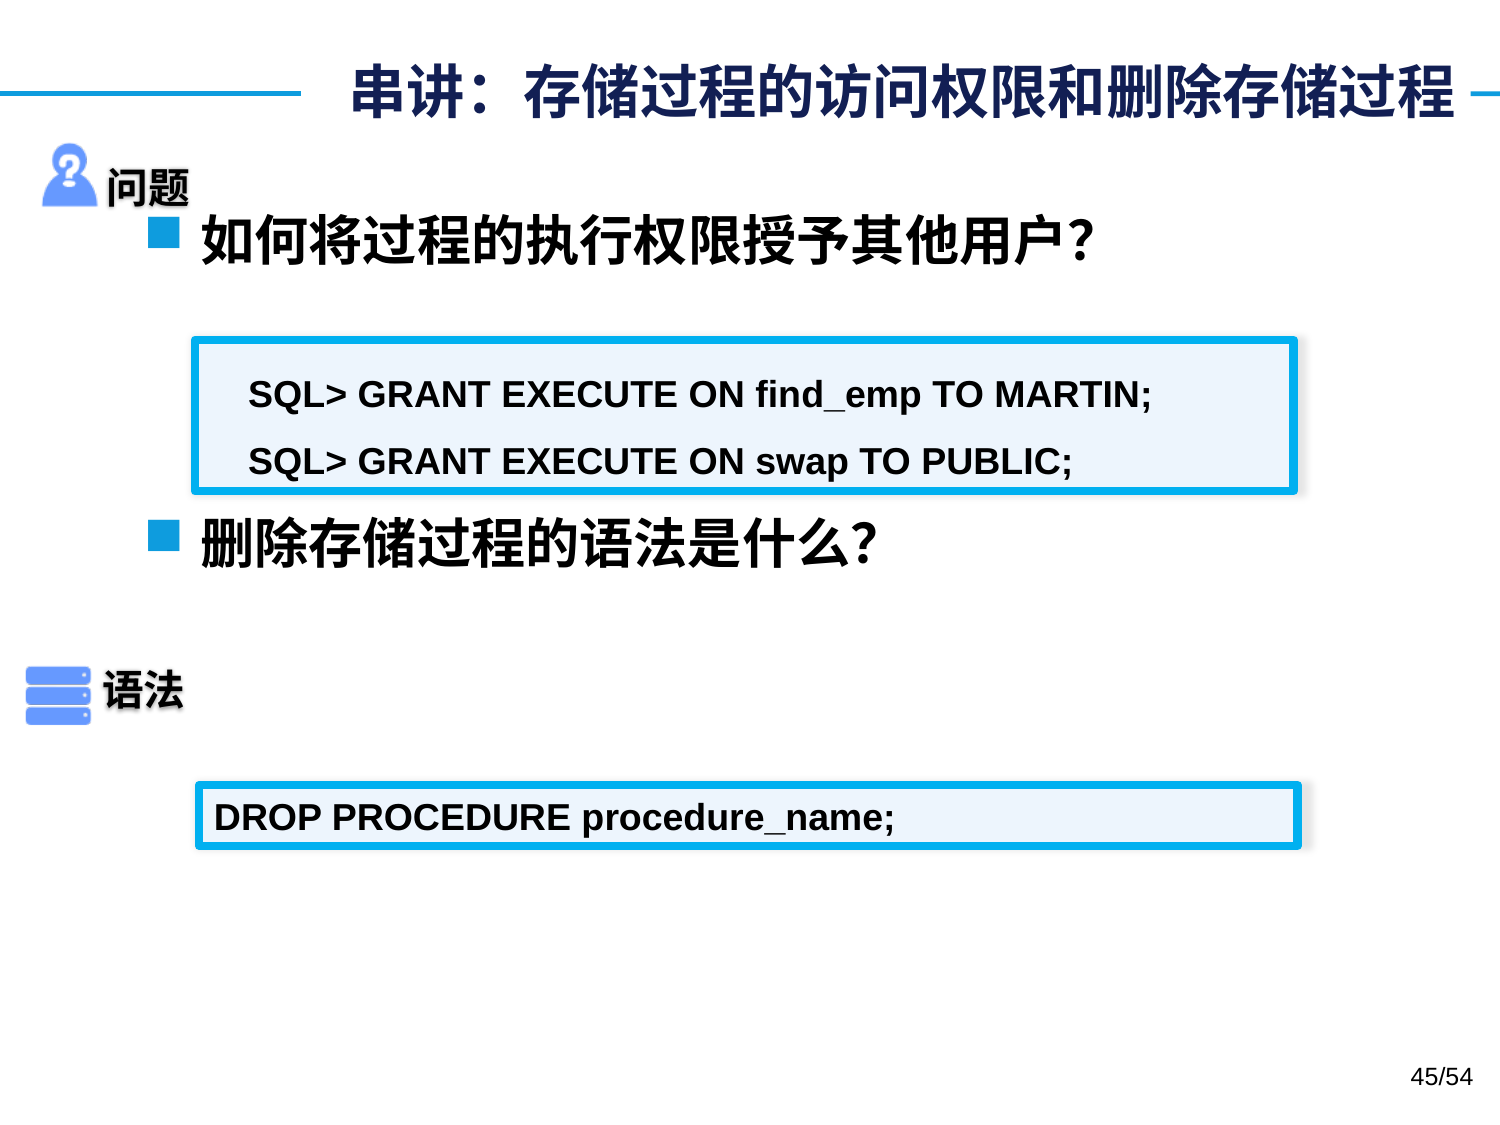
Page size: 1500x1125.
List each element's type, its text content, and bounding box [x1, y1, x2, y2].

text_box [34, 140, 207, 221]
title 串讲：存储过程的访问权限和删除存储过程 [301, 46, 1471, 133]
text_box SQL> GRANT EXECUTE ON find_emp TO MARTIN; SQL> GRANT EXECUTE ON swap TO PUBLIC; [195, 339, 1294, 492]
text_box DROP PROCEDURE procedure_name; [199, 785, 1298, 846]
list 如何将过程的执行权限授予其他用户？ 删除存储过程的语法是什么？ [128, 199, 1383, 1043]
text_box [23, 655, 203, 728]
slide_number 45/54 [1138, 1053, 1489, 1114]
